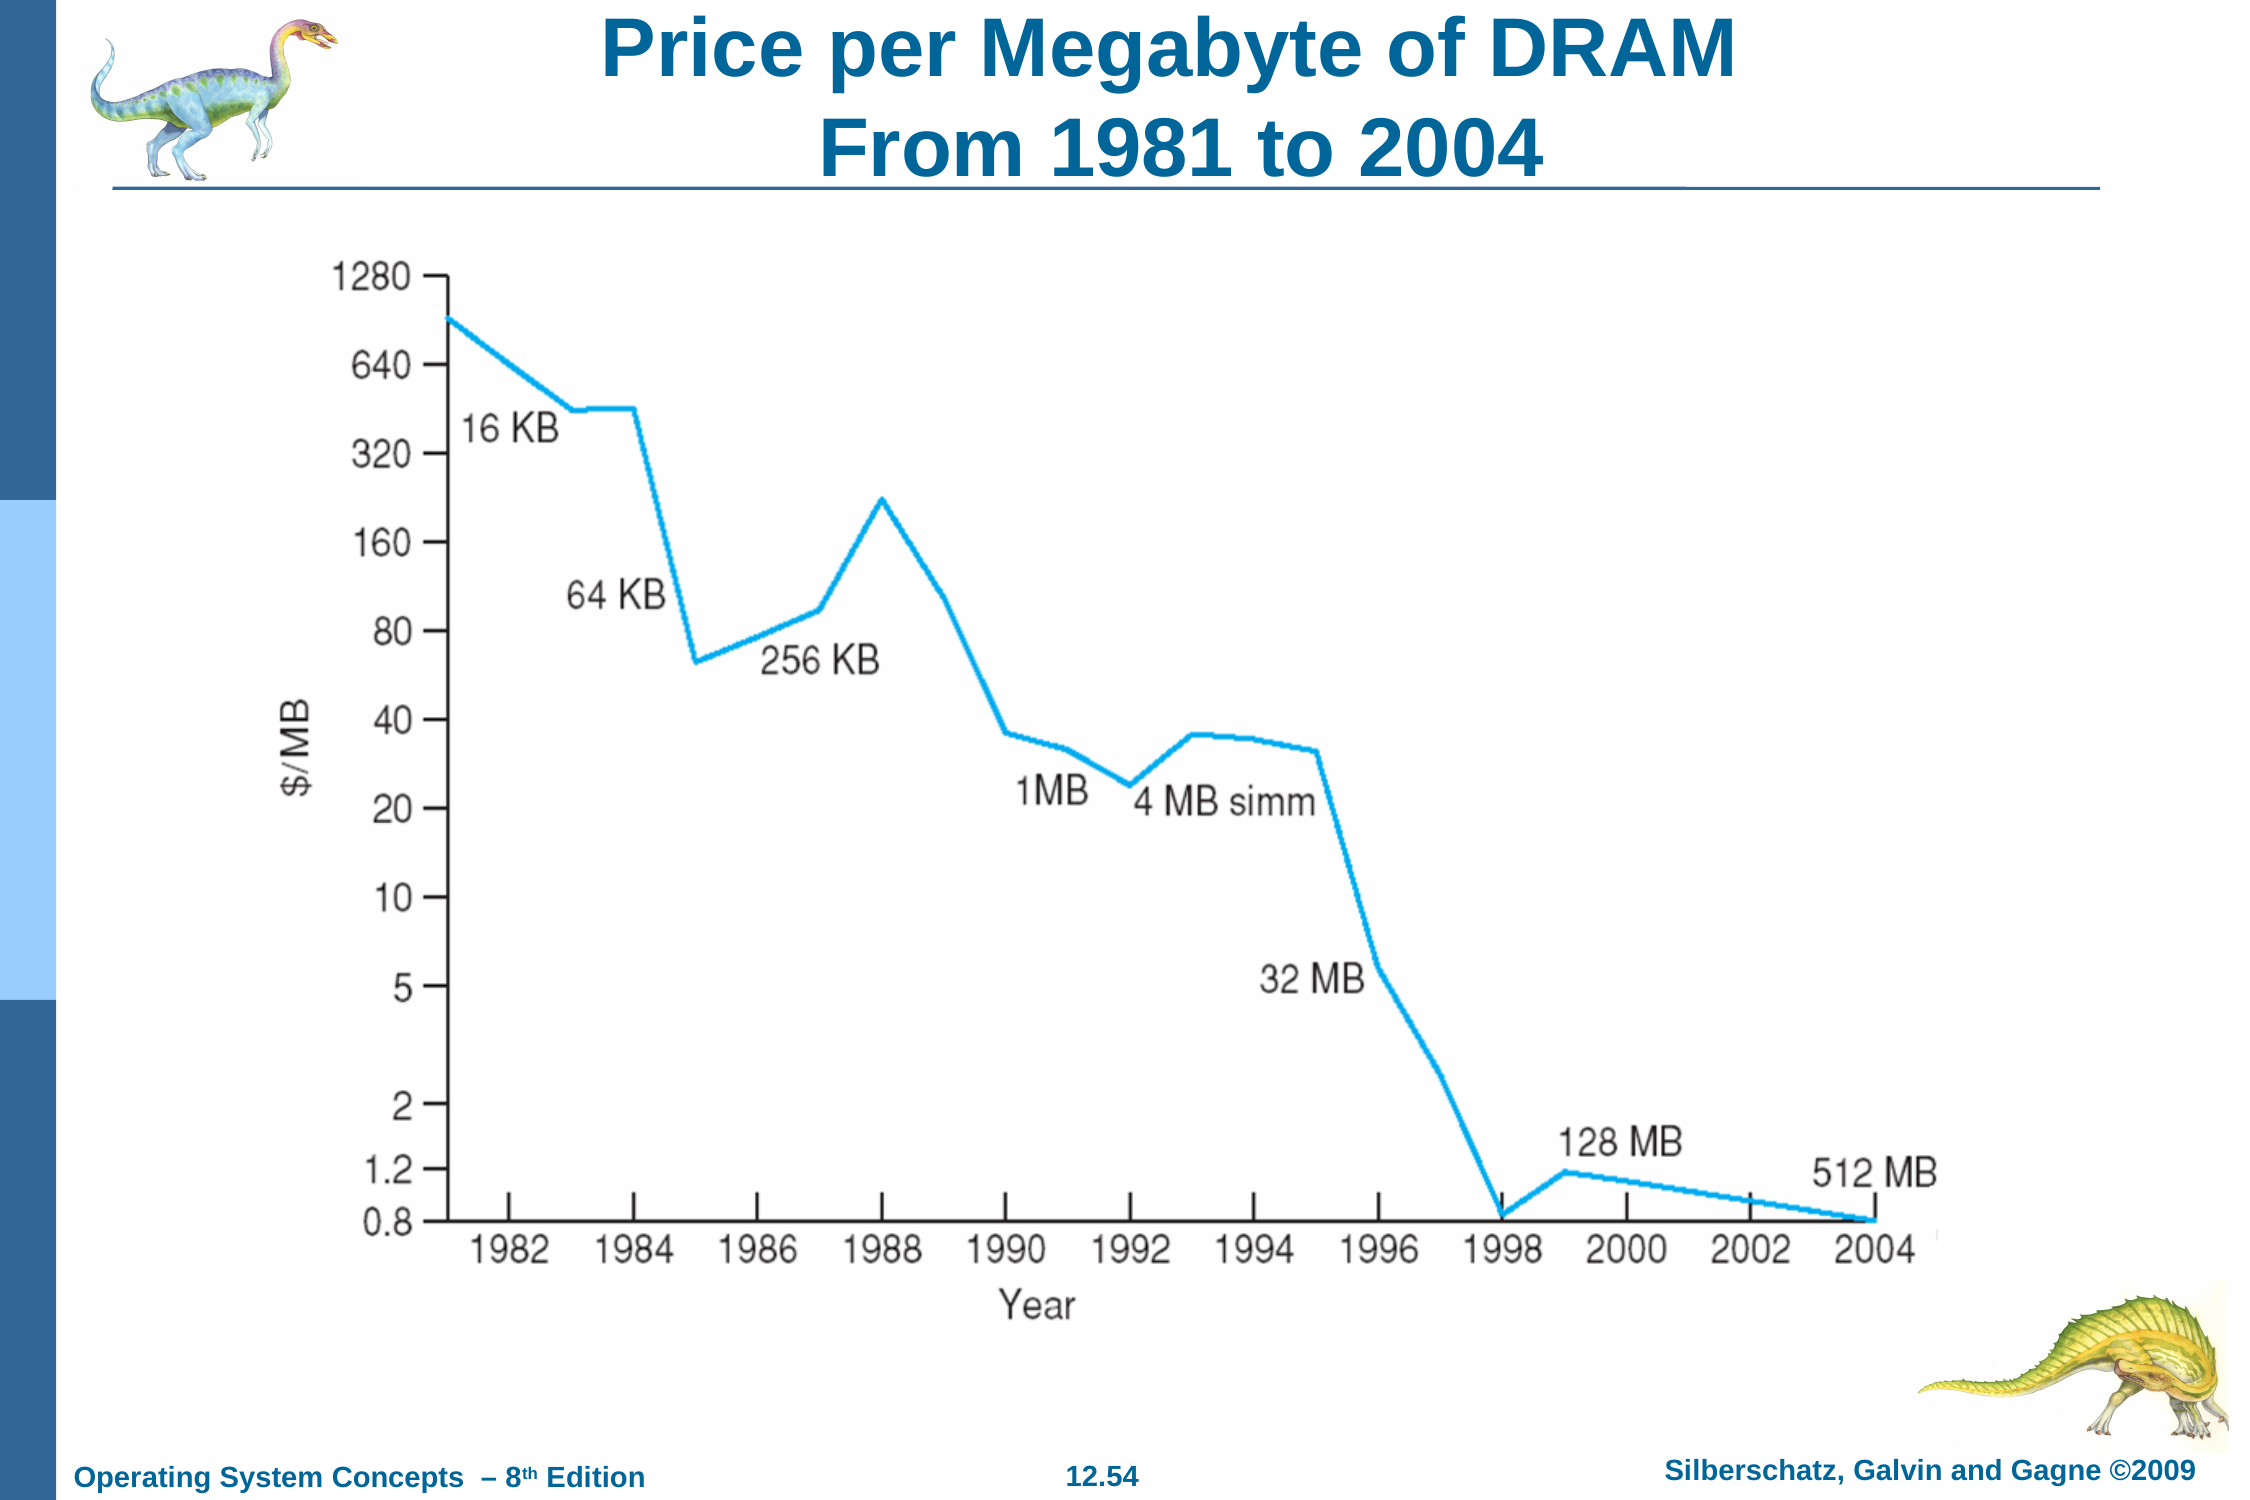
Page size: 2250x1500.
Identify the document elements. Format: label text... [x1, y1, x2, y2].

picture [279, 252, 2229, 1453]
picture [70, 0, 365, 199]
title Price per Megabyte of DRAM From 1981 to 2004 [224, 18, 2138, 204]
